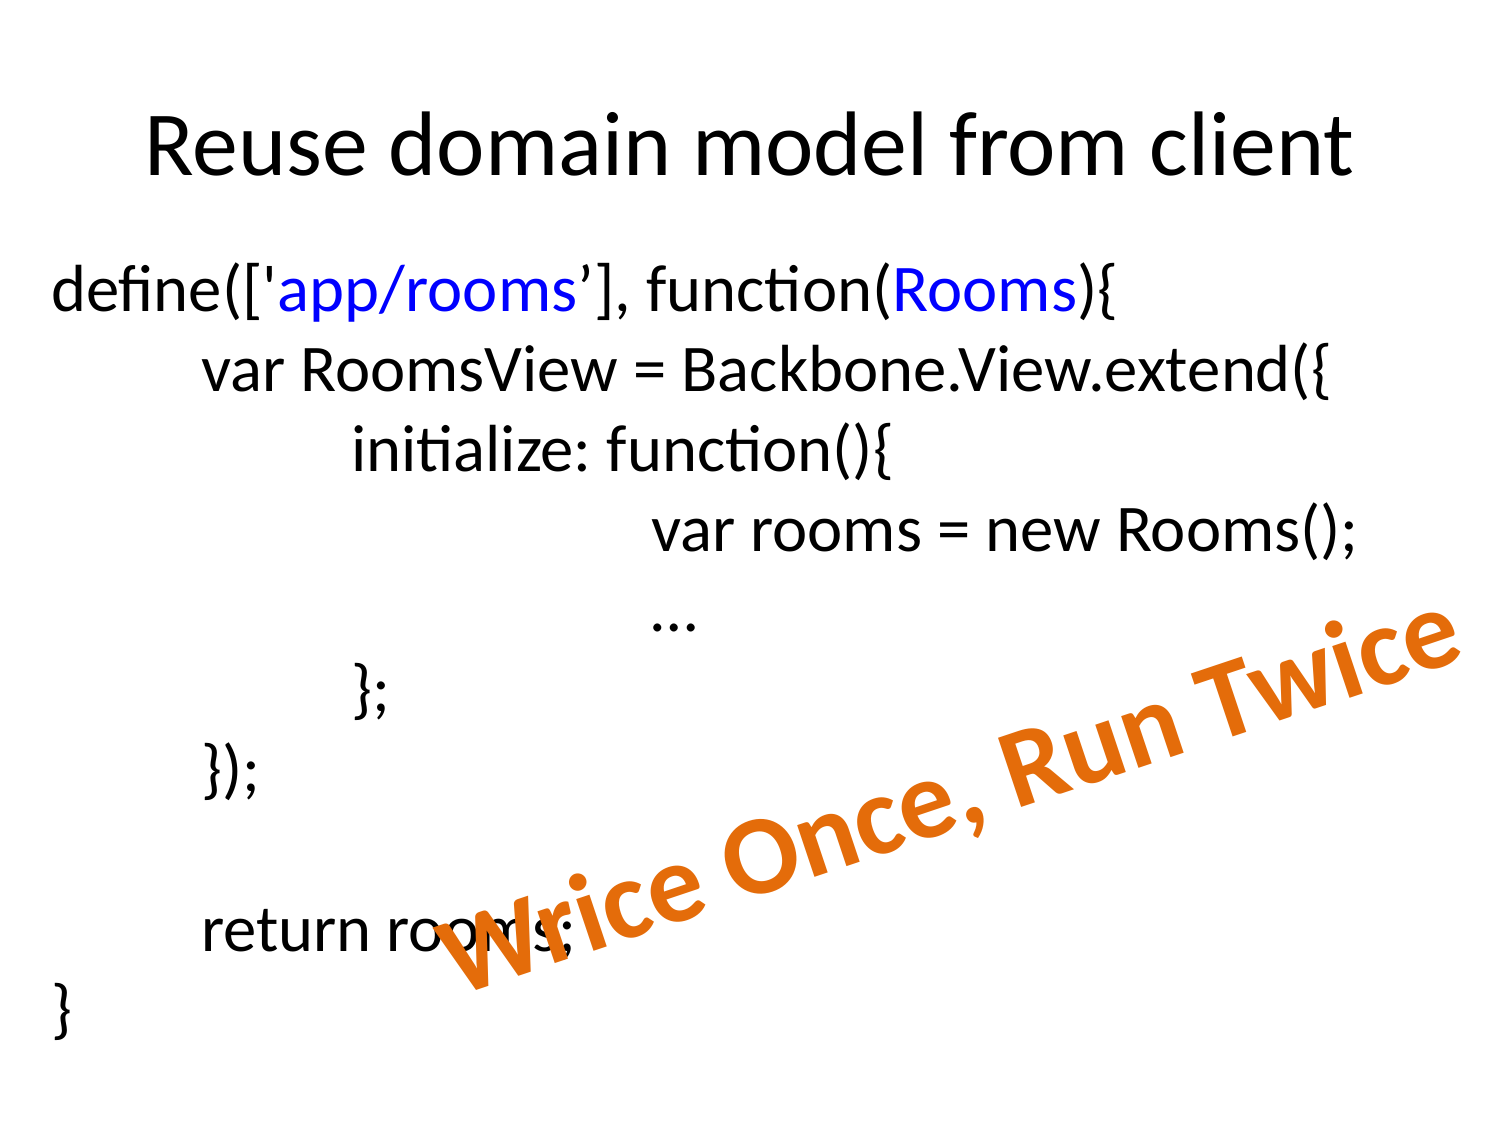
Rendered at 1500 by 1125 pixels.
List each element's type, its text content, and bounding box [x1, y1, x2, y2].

text_box Wrice Once, Run Twice [403, 539, 1492, 1031]
text_box define(['app/rooms’], function(Rooms){ var RoomsView = Backbone.View.extend({ initialize: function(){ var rooms = new Rooms(); … }; }); return rooms; } [36, 237, 1488, 1052]
title Reuse domain model from client [75, 45, 1425, 233]
